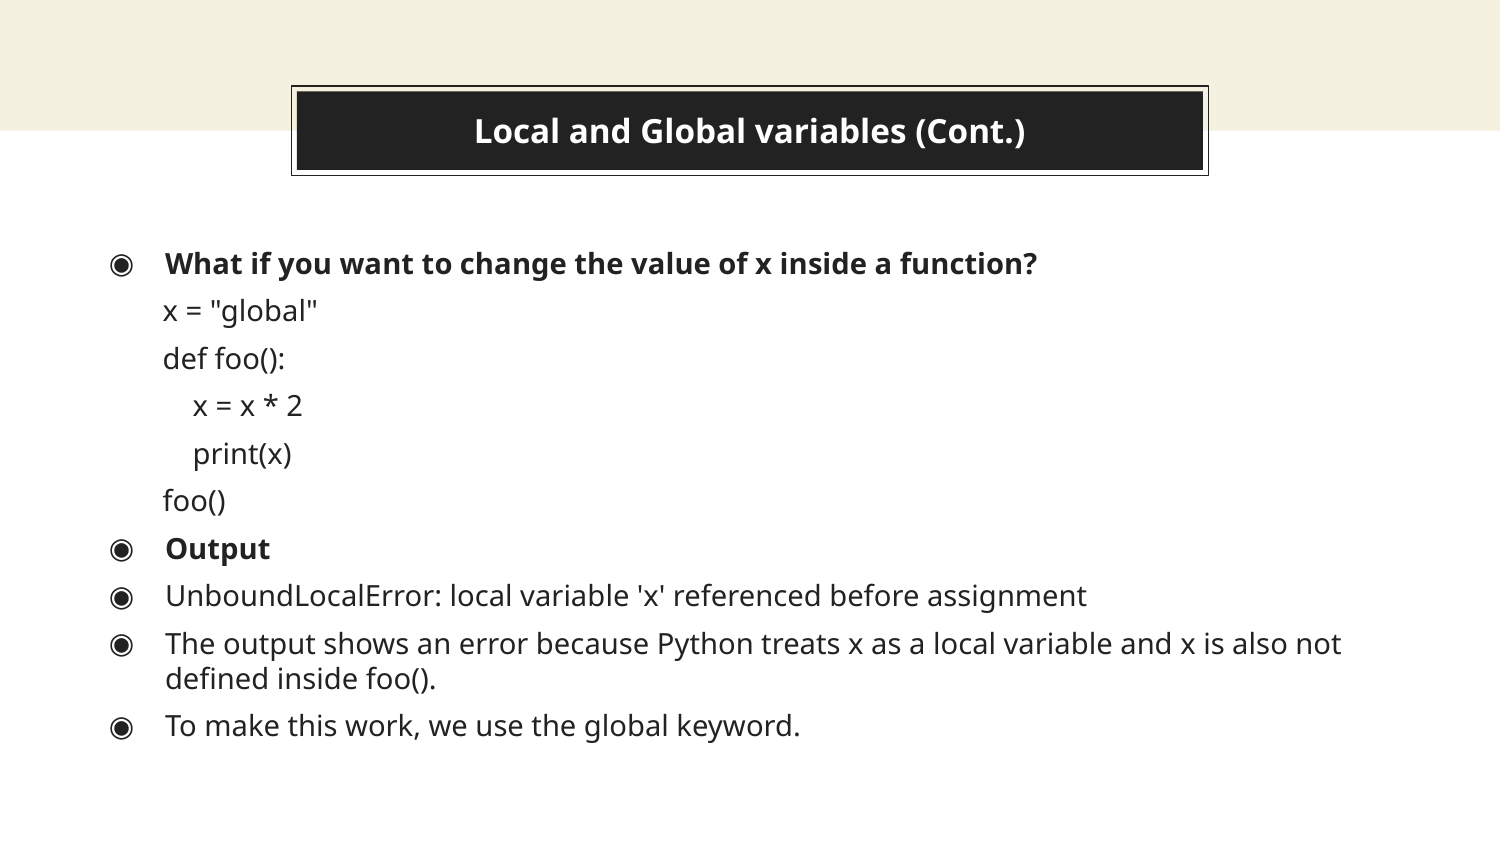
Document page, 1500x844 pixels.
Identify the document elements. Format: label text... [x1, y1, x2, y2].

list What if you want to change the value of x inside a function? x = "global" def foo(): x = x * 2 print(x) foo() Output UnboundLocalError: local variable 'x' referenced before assignment The output shows an error because Python treats x as a local variable and x is also not defined inside foo(). To make this work, we use the global keyword. [75, 230, 1425, 808]
title Local and Global variables (Cont.) [296, 91, 1203, 170]
